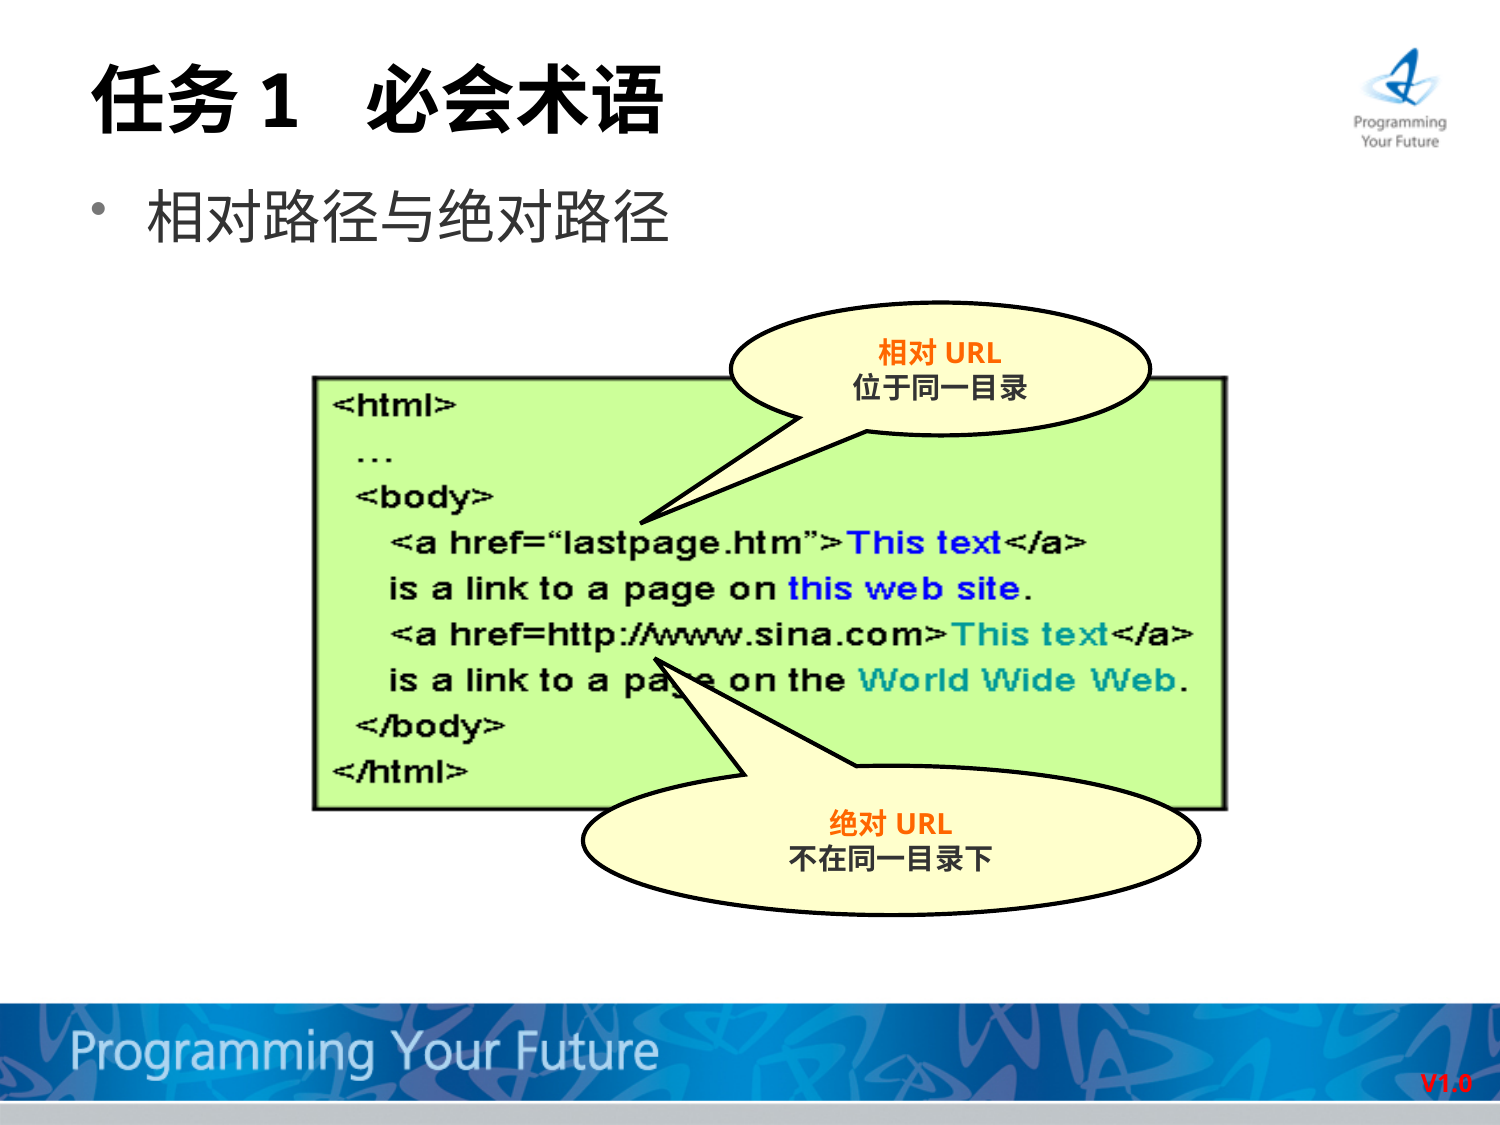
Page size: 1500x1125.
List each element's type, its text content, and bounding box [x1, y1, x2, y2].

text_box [300, 302, 1245, 916]
list 相对路径与绝对路径 [74, 172, 1412, 988]
picture [0, 997, 1500, 1125]
title 任务1 必会术语 [74, 44, 1271, 162]
picture [1340, 42, 1461, 157]
